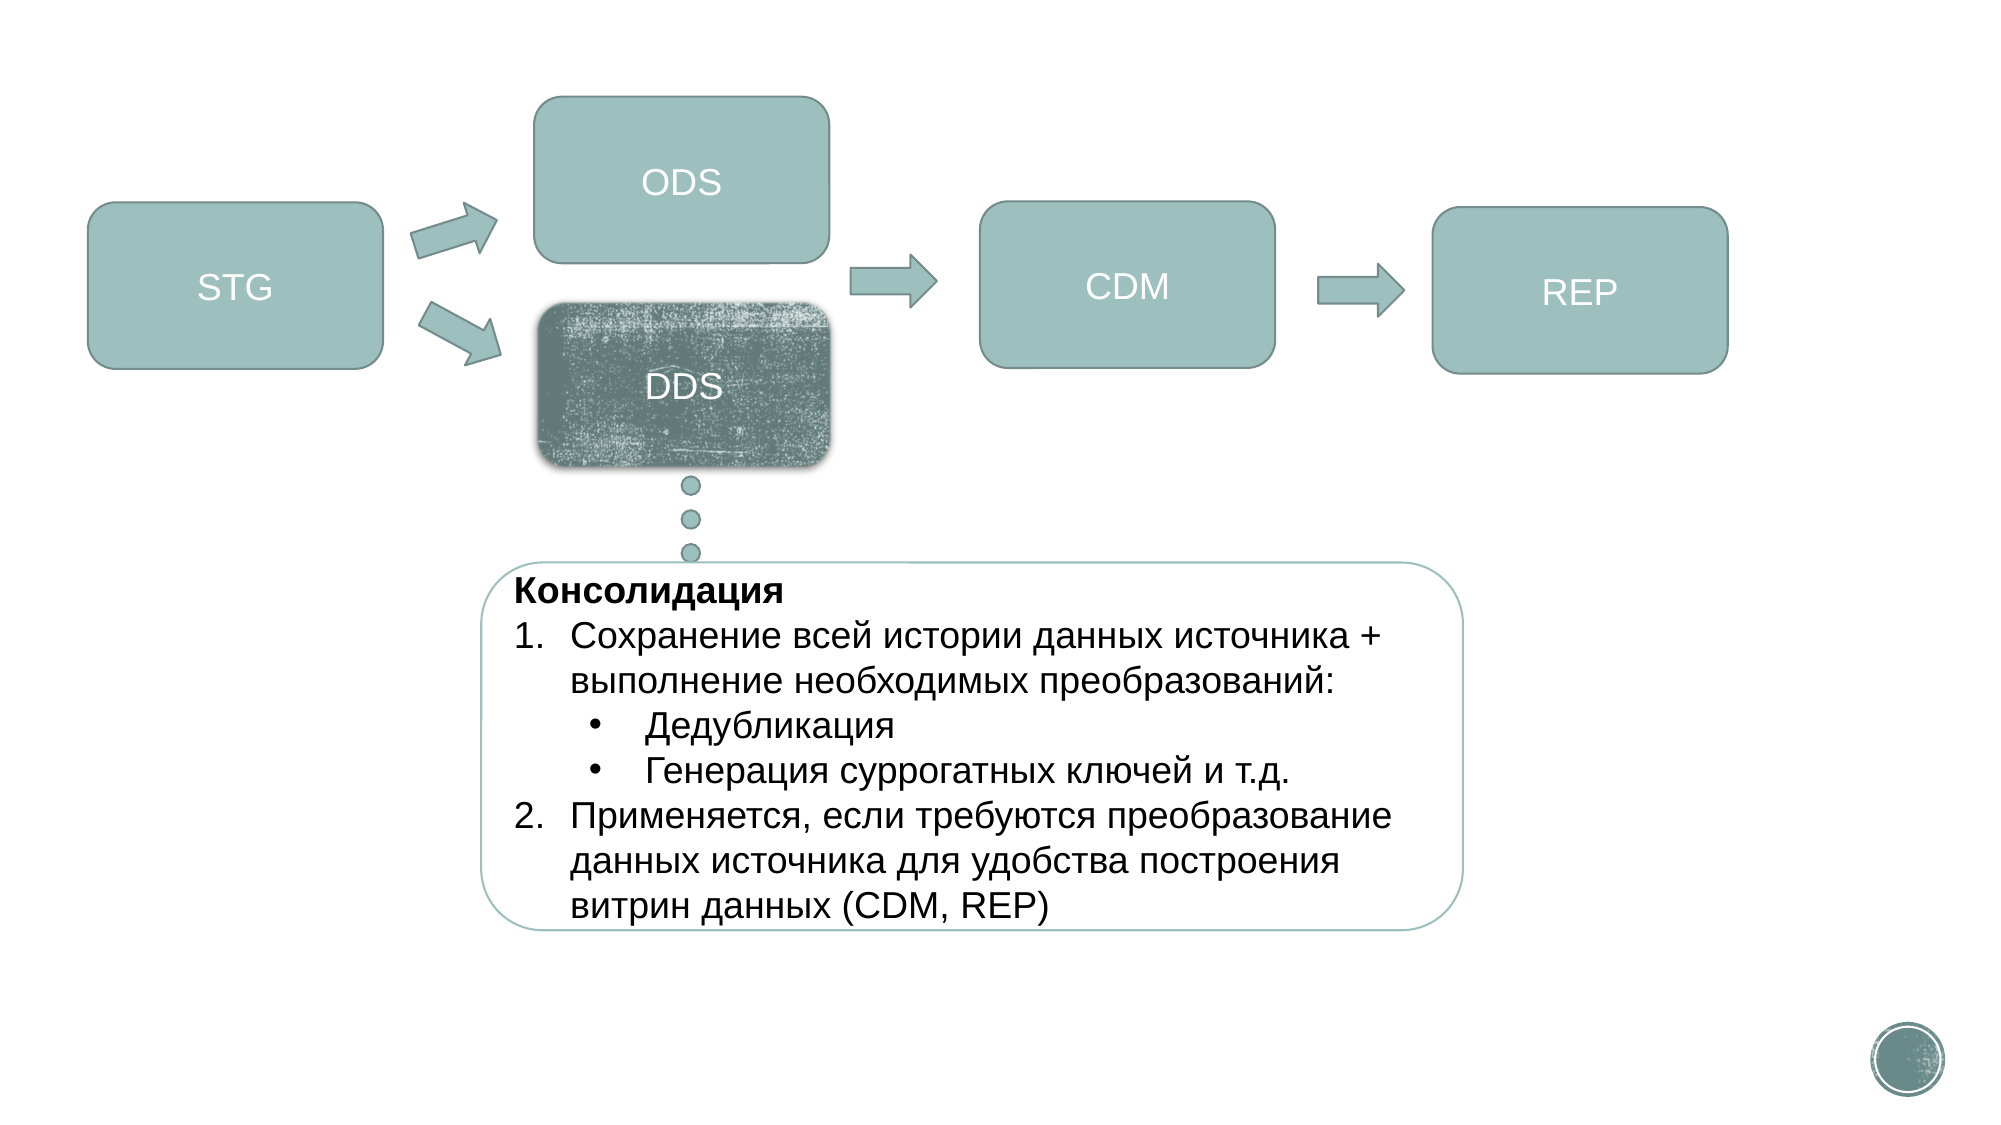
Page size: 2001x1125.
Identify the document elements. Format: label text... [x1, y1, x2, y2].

text_box CDM [978, 200, 1277, 370]
text_box STG [86, 201, 385, 370]
text_box [409, 201, 498, 260]
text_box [685, 478, 698, 560]
text_box REP [1431, 206, 1729, 375]
text_box [417, 300, 502, 367]
text_box [849, 253, 938, 309]
text_box [1317, 262, 1406, 318]
text_box DDS [540, 305, 829, 466]
text_box Консолидация Сохранение всей истории данных источника + выполнение необходимых преобразований: Дедубликация Генерация суррогатных ключей и т.д. Применяется, если требуются преобразование данных источника для удобства построения витрин данных (CDM, REP) [480, 561, 1464, 932]
text_box ODS [533, 95, 831, 265]
